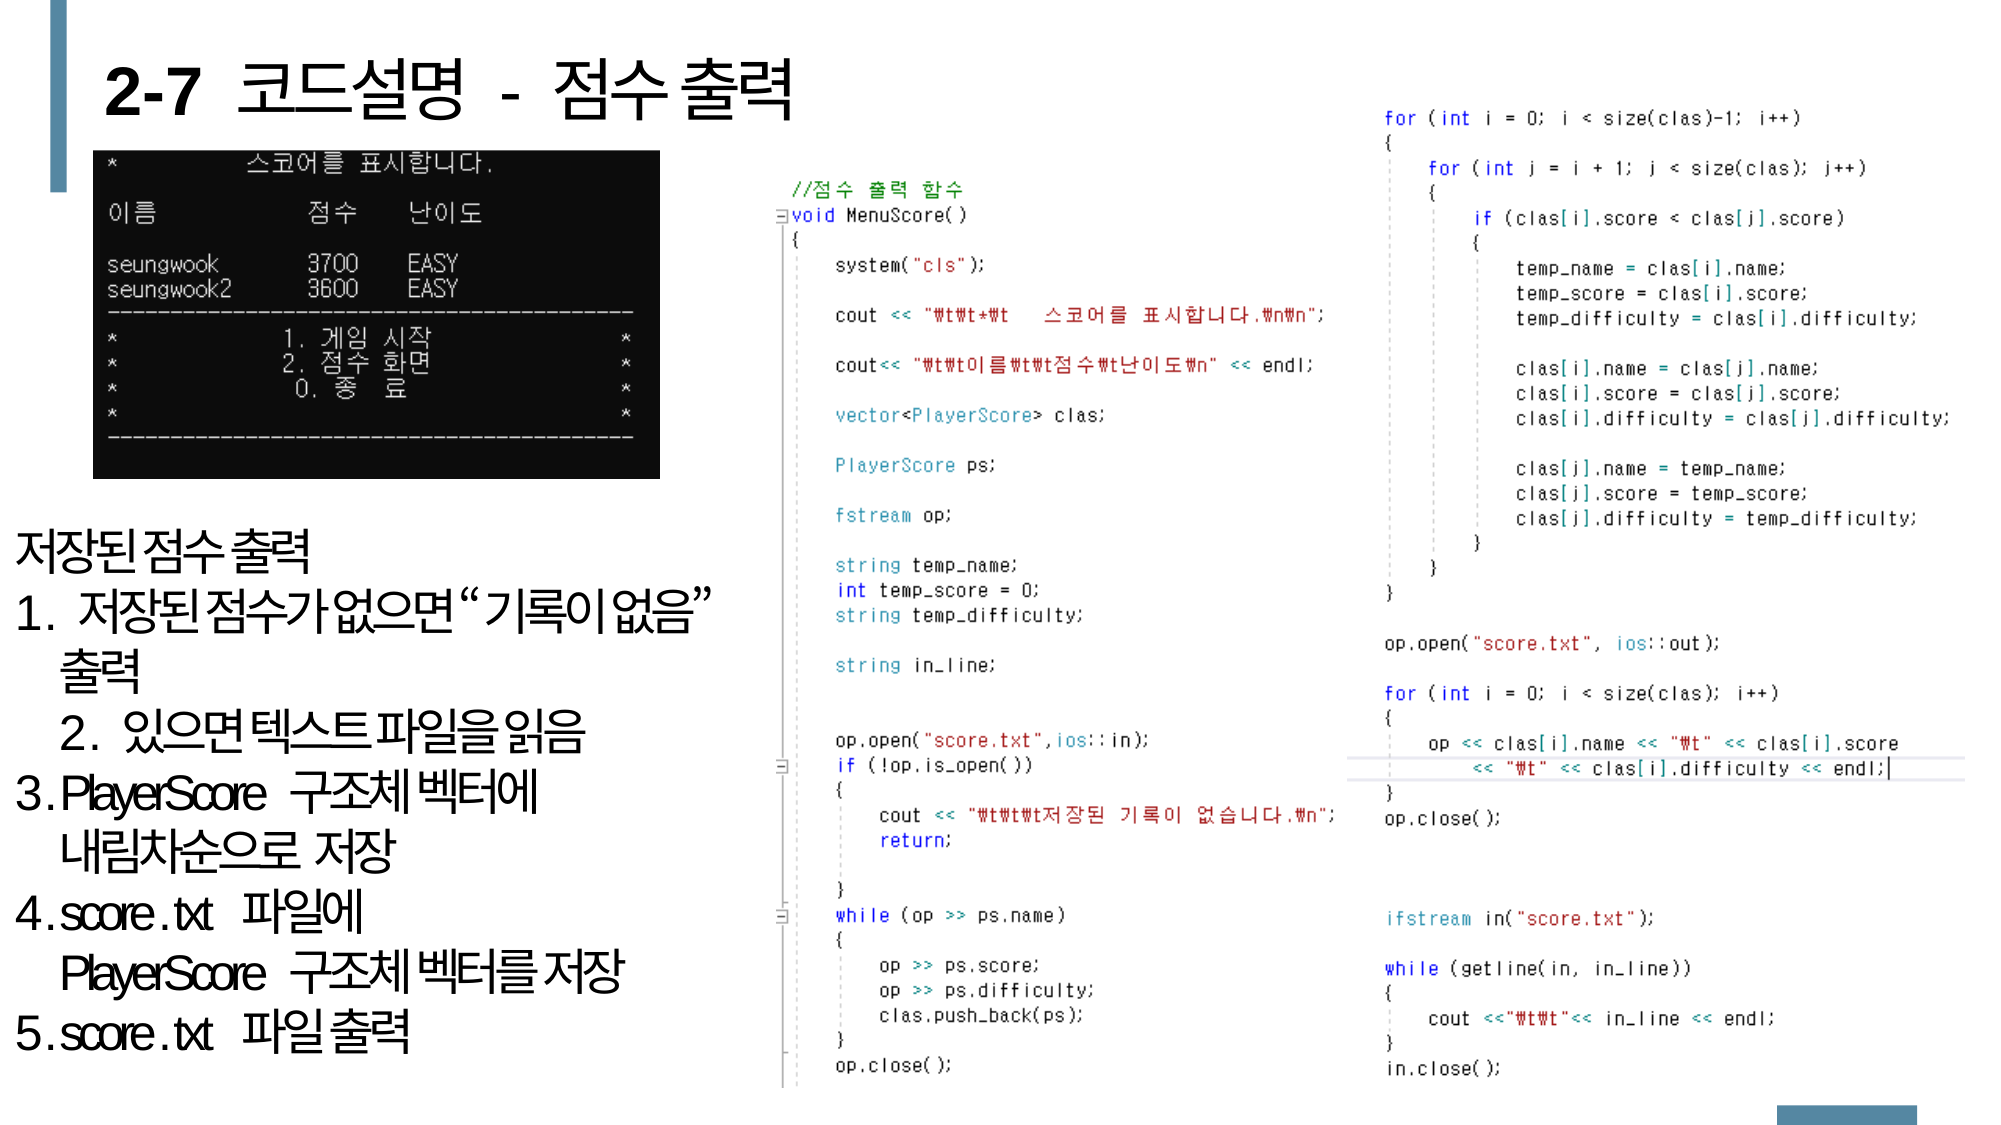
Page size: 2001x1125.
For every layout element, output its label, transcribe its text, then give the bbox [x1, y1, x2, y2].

text_box [1776, 1104, 1918, 1125]
text_box 저장된 점수 출력 1 . 저장된 점수가 없으면 “ 기록이 없음” 출력 2 . 있으면 텍스트 파일을 읽음 3 . PlayerScore 구조체 벡터에 내림차순으로 저장 4 . score . txt 파일에 PlayerScore 구조체 벡터를 저장 5 . score . txt 파일 출력 [0, 512, 774, 1068]
text_box 2-7 [90, 39, 220, 137]
picture [776, 104, 1965, 1099]
text_box 코드설명 - 점수 출력 [220, 39, 928, 137]
picture [93, 149, 660, 480]
text_box [49, 0, 68, 193]
